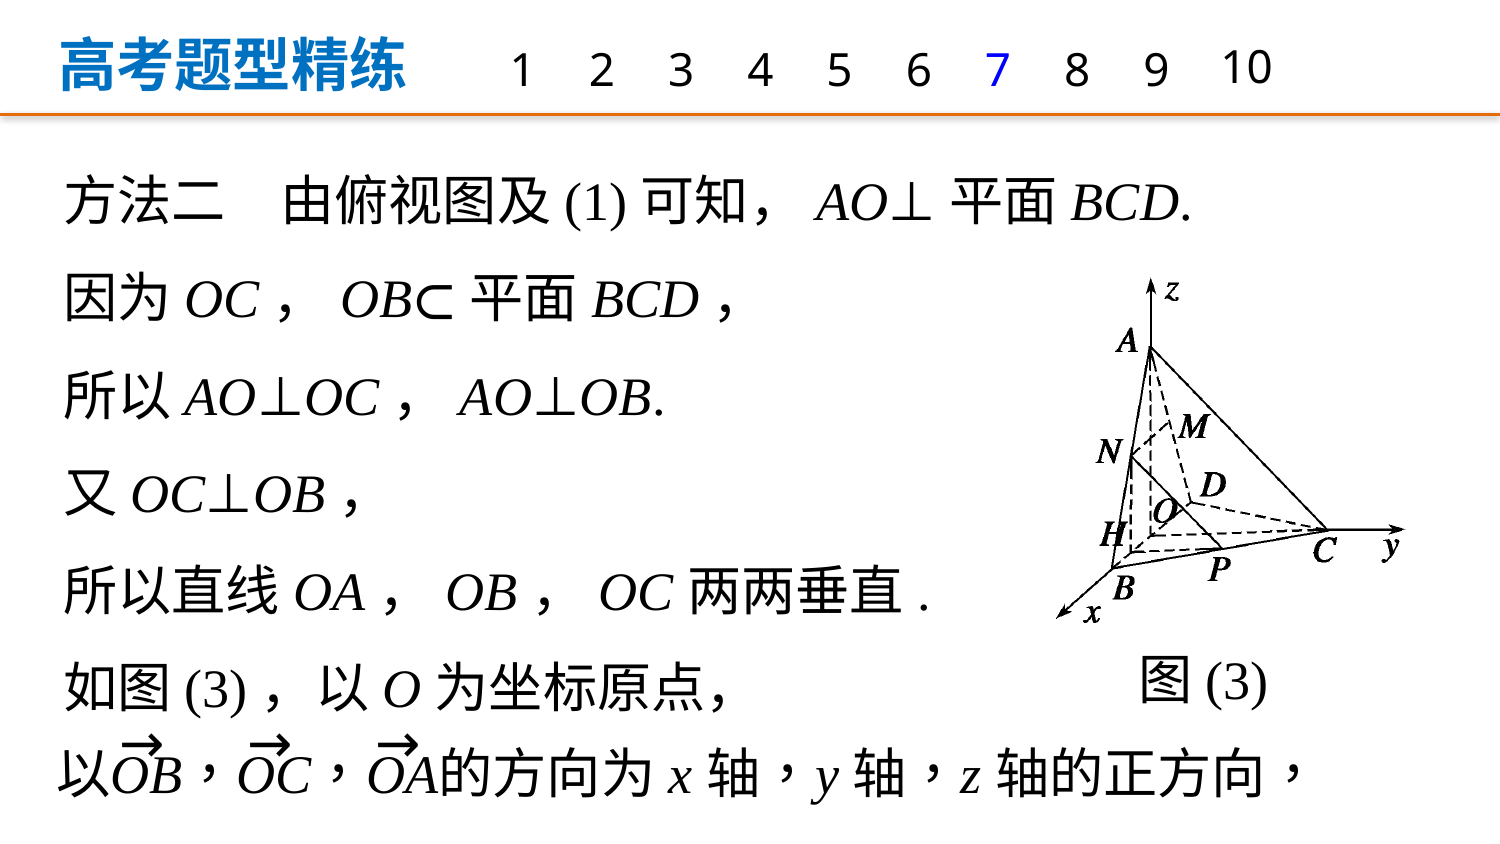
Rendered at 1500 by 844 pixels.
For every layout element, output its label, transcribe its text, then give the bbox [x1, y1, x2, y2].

picture [1040, 274, 1411, 627]
text_box 8 [1042, 36, 1113, 106]
text_box 1 [488, 36, 558, 106]
text_box 2 [567, 36, 637, 106]
text_box 10 [1201, 36, 1293, 101]
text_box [55, 707, 1390, 844]
text_box 6 [884, 36, 954, 106]
text_box 3 [646, 36, 716, 106]
text_box 4 [725, 36, 796, 106]
text_box 高考题型精练 [43, 20, 423, 105]
text_box 5 [804, 36, 875, 106]
text_box 7 [963, 36, 1033, 106]
text_box 方法二 由俯视图及(1)可知，AO⊥平面BCD. 因为OC，OB⊂平面BCD， 所以AO⊥OC，AO⊥OB. 又OC⊥OB， 所以直线OA，OB，OC两两垂直. 如图(3)，以O为坐标原点， [48, 126, 1459, 726]
text_box 图(3) [1123, 635, 1284, 706]
text_box 9 [1121, 36, 1192, 106]
